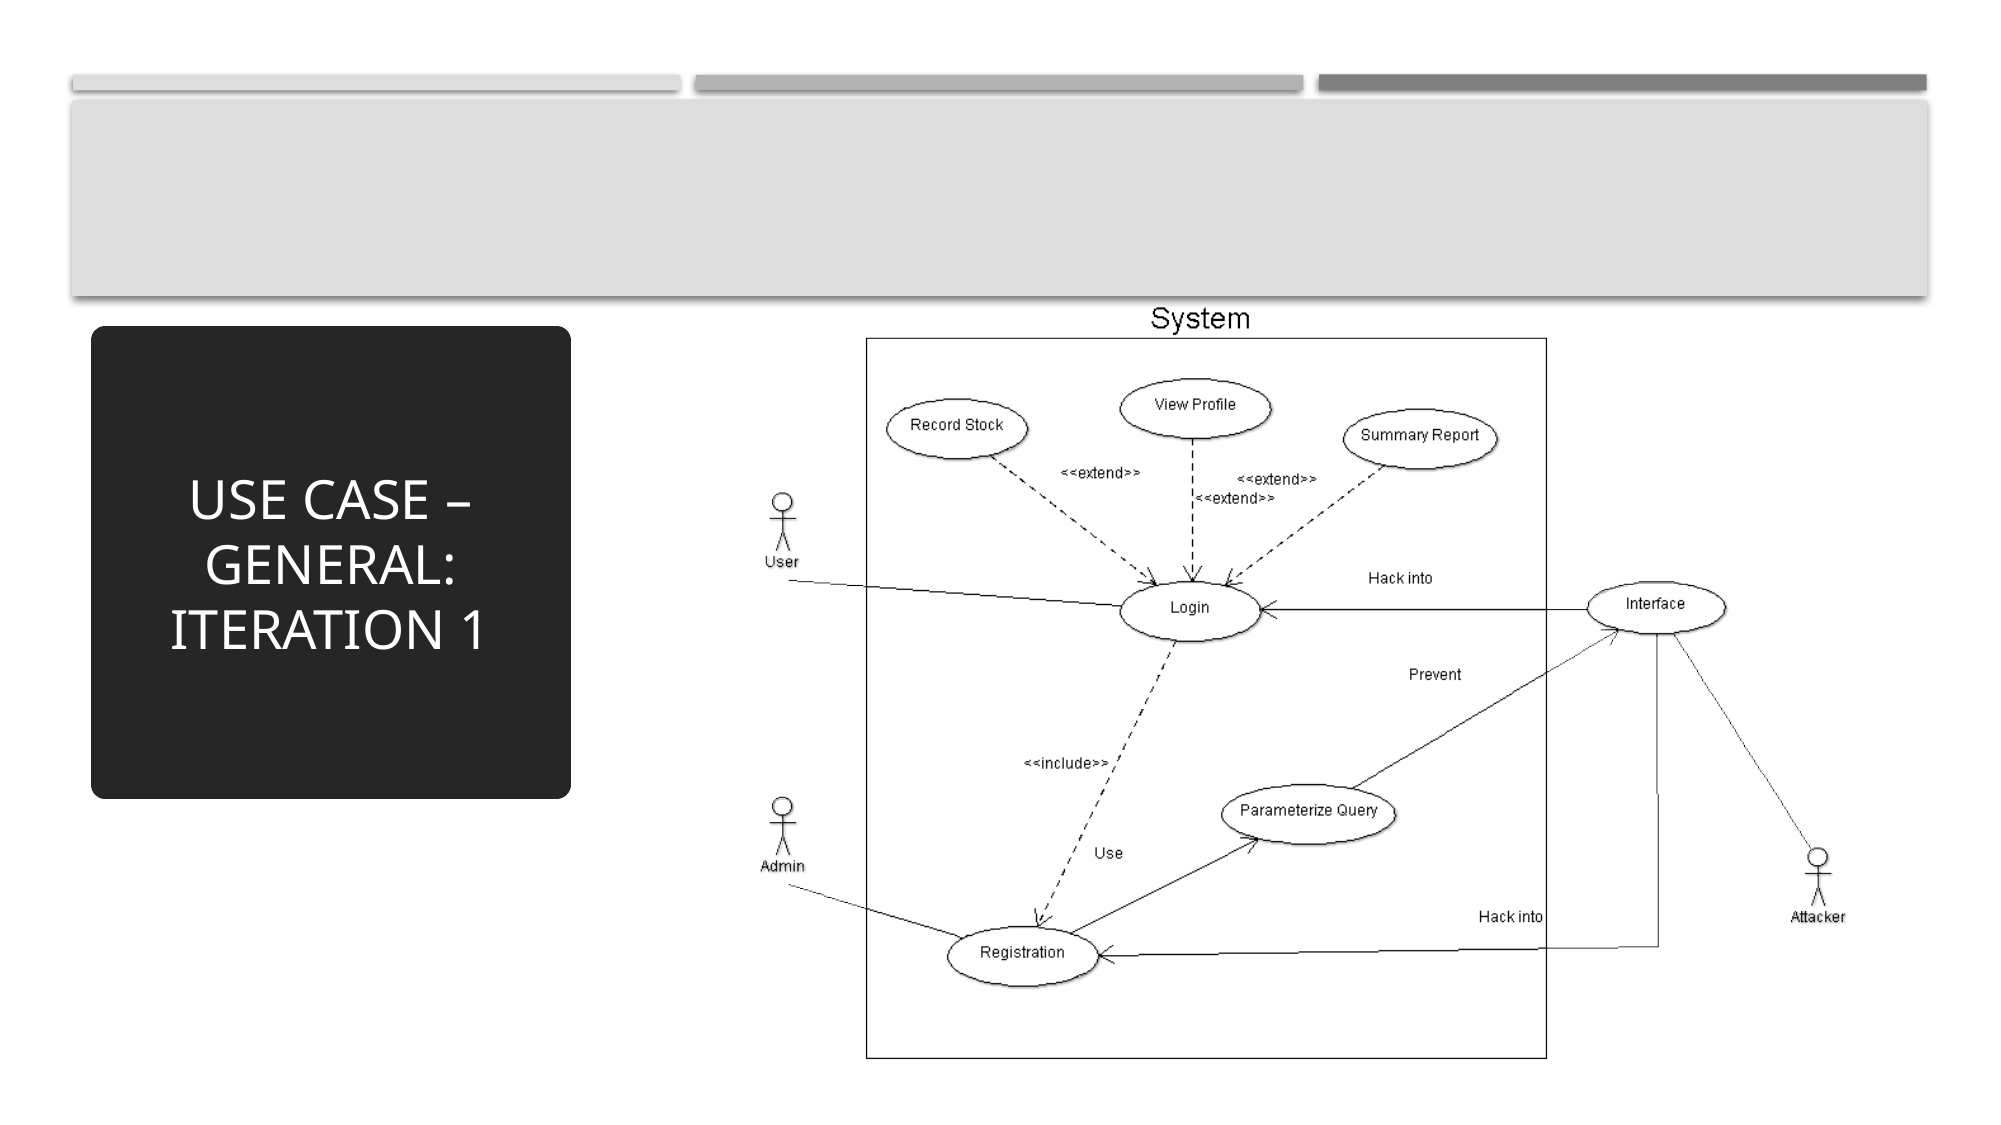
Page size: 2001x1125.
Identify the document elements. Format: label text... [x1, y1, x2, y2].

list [734, 286, 1896, 1097]
title Use Case – General: Iteration 1 [105, 340, 557, 785]
